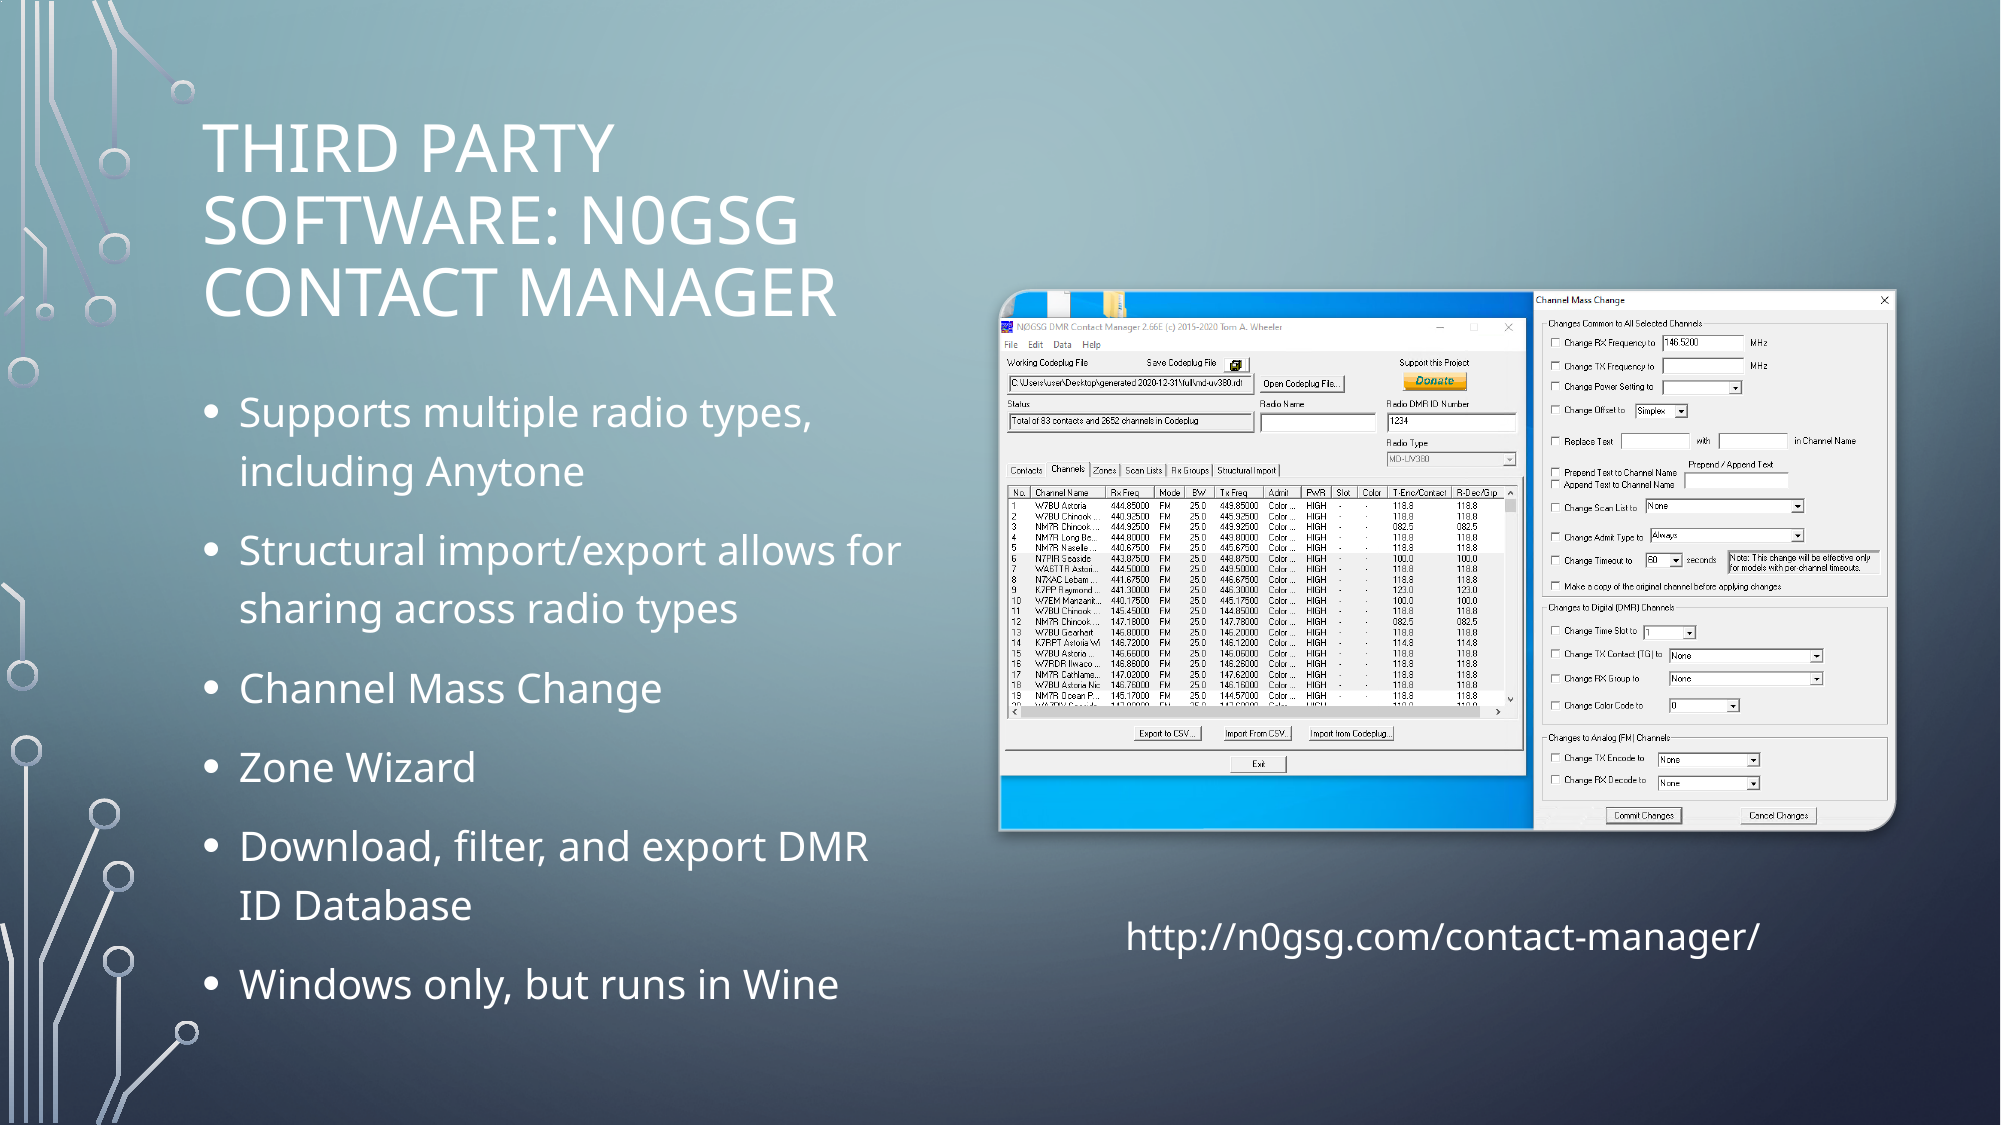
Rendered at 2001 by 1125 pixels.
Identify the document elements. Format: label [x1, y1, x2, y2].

text_box [0, 0, 201, 1125]
picture [201, 0, 2000, 1125]
